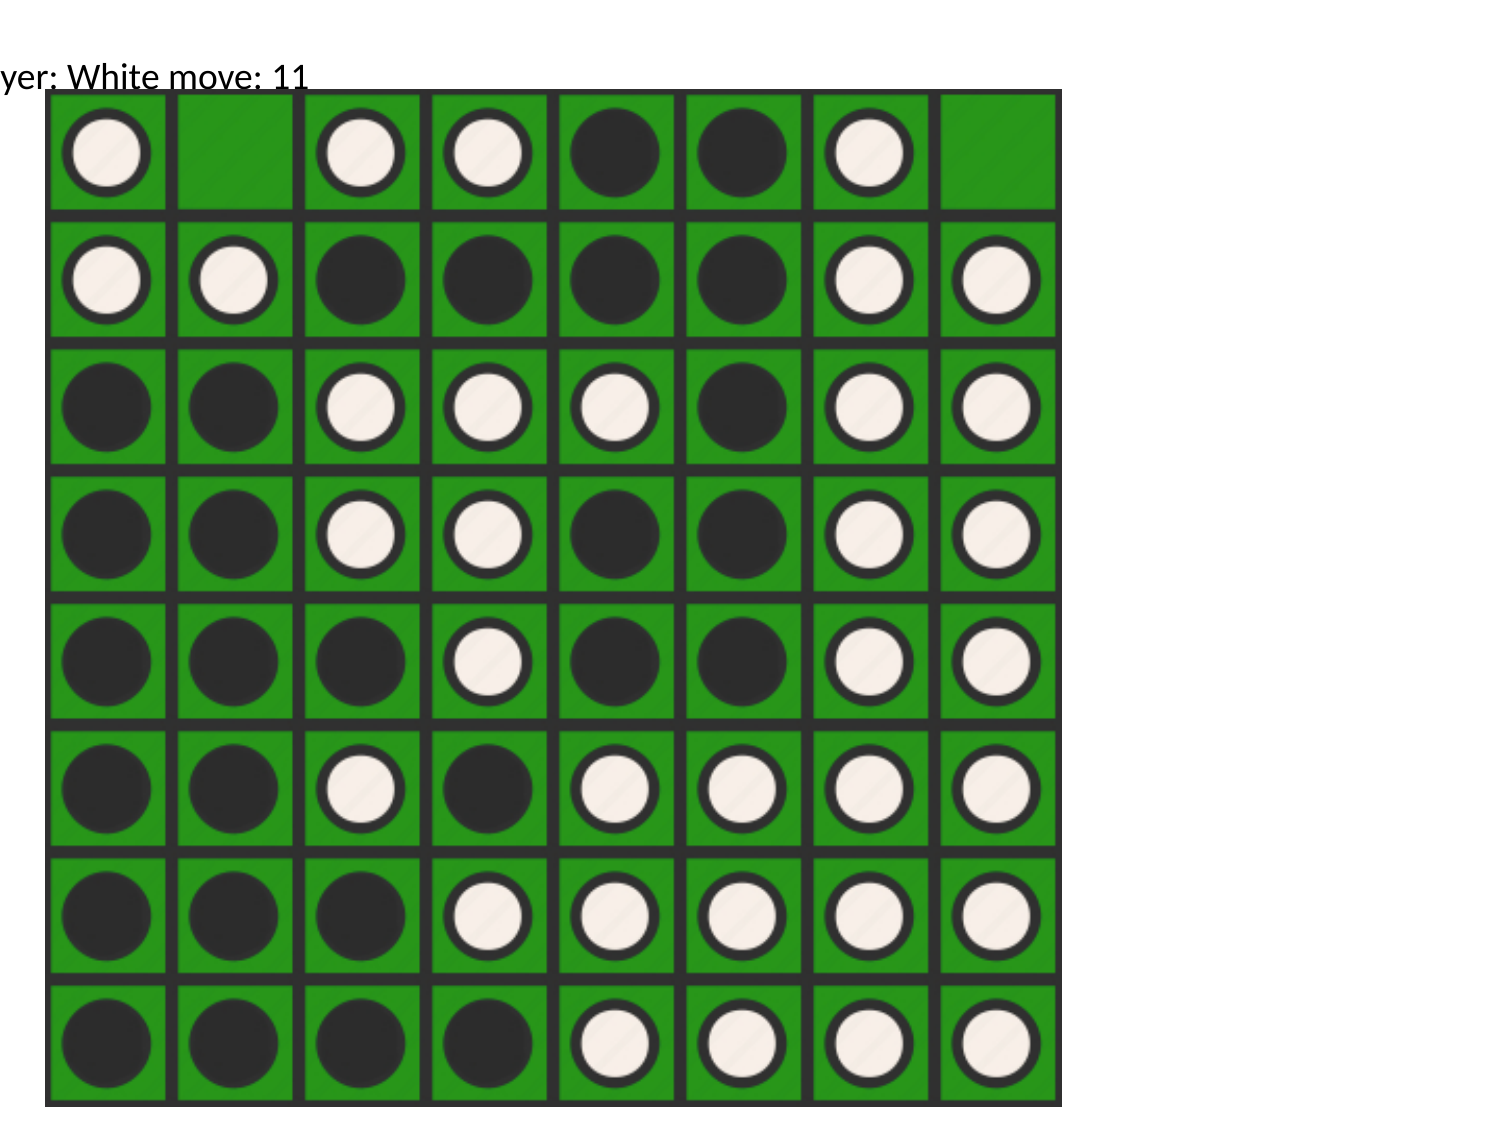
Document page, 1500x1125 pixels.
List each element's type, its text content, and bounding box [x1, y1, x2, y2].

text_box turn: 58 player: White move: 11 [0, 44, 325, 105]
picture [44, 89, 1062, 1107]
